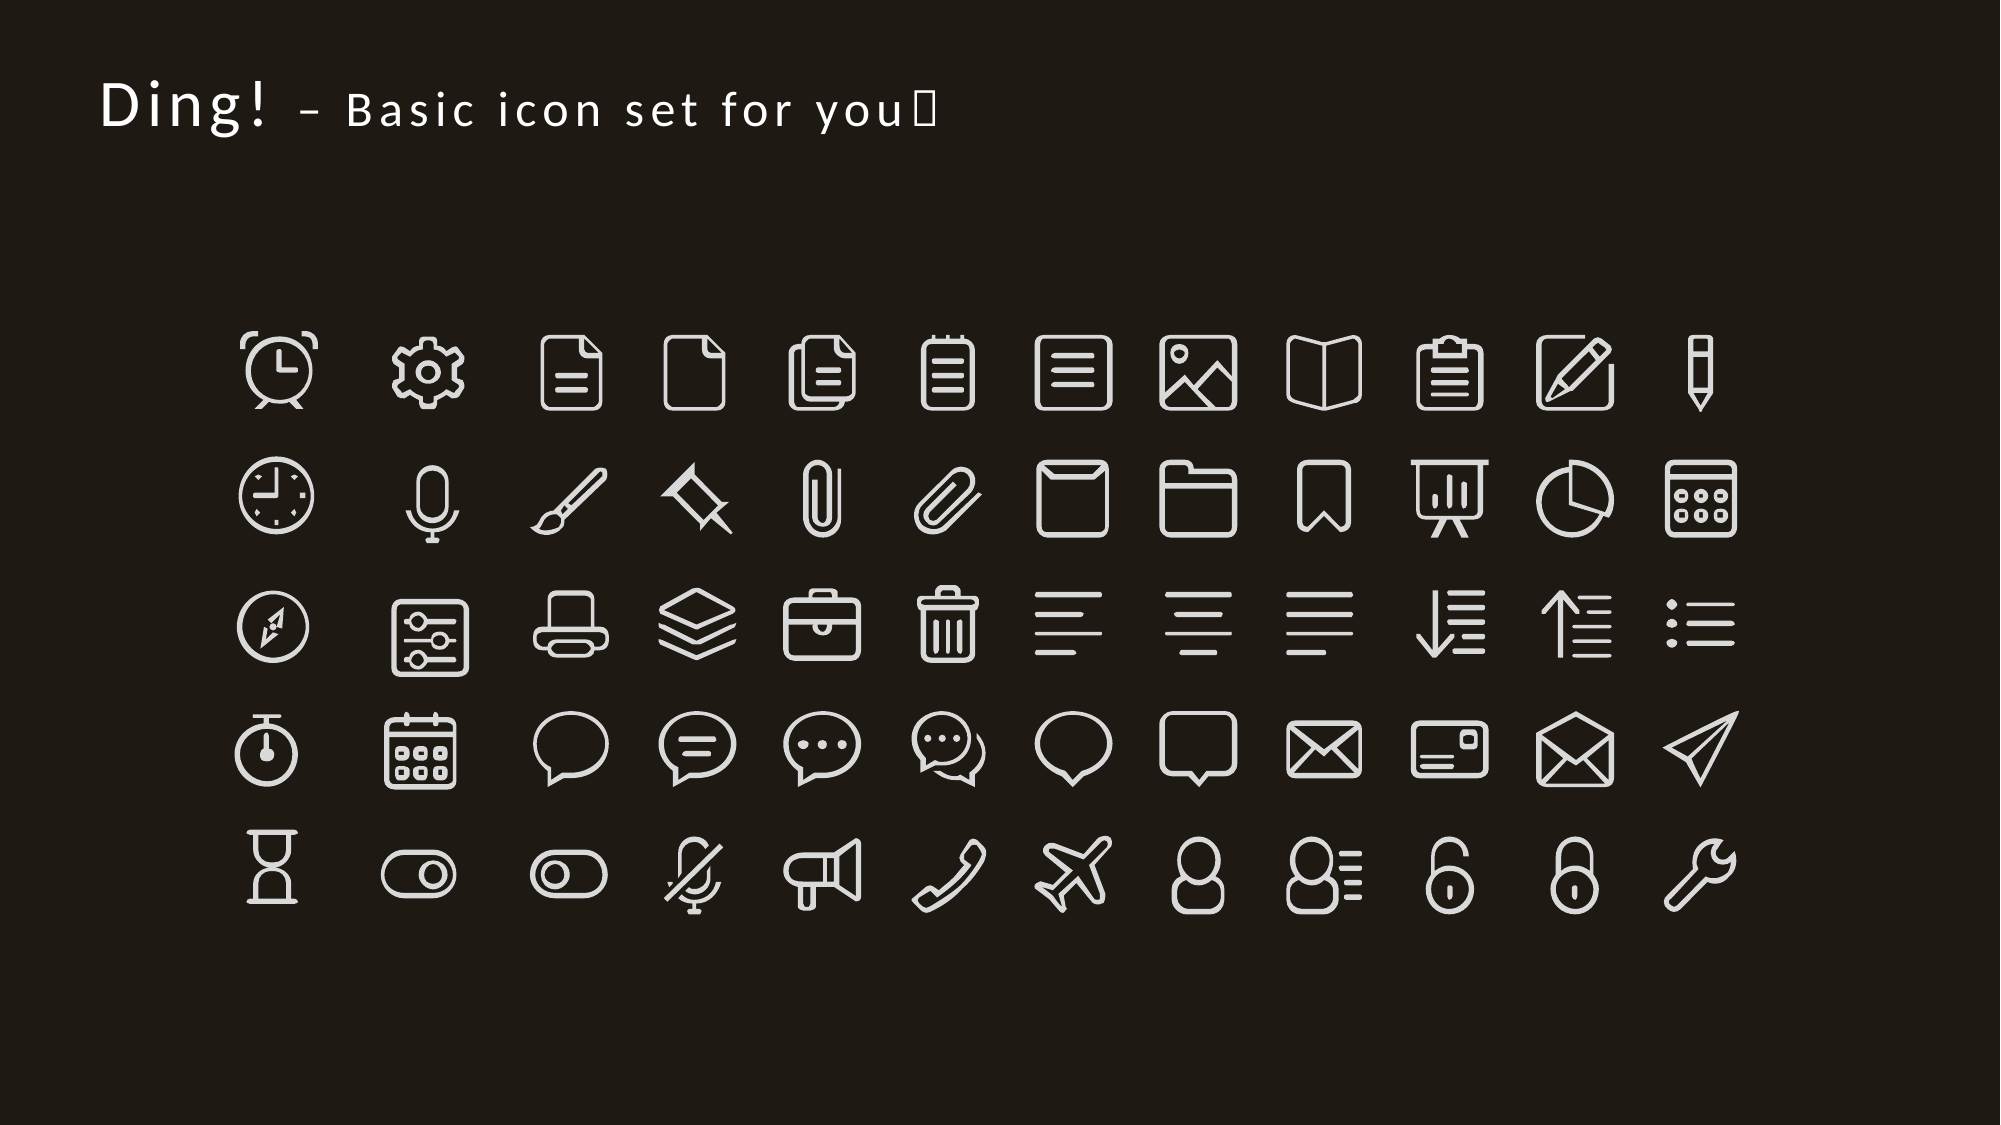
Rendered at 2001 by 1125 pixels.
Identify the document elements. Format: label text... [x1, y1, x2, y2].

text_box [1447, 604, 1486, 611]
text_box [533, 590, 609, 658]
text_box [678, 881, 722, 915]
text_box [660, 461, 733, 535]
text_box [1034, 591, 1102, 598]
text_box [658, 622, 737, 645]
text_box [1425, 836, 1475, 915]
text_box [1663, 838, 1737, 912]
text_box [1034, 649, 1077, 656]
text_box [1338, 850, 1362, 857]
text_box [1577, 595, 1612, 600]
text_box [1171, 836, 1225, 915]
text_box [1688, 334, 1714, 412]
text_box [1286, 649, 1327, 656]
text_box [529, 467, 608, 535]
text_box [788, 334, 856, 411]
text_box [1541, 590, 1580, 658]
text_box [1159, 334, 1238, 411]
text_box [240, 331, 259, 350]
text_box [405, 510, 460, 544]
text_box [783, 838, 862, 911]
text_box [1034, 611, 1084, 618]
text_box [380, 849, 457, 899]
text_box [1164, 591, 1232, 598]
text_box [416, 465, 449, 524]
text_box [1550, 836, 1599, 915]
text_box [1034, 711, 1113, 788]
text_box [234, 714, 298, 787]
text_box [1447, 619, 1486, 625]
text_box [1572, 653, 1612, 658]
text_box [1536, 711, 1615, 788]
text_box [658, 587, 736, 630]
text_box [663, 334, 726, 411]
text_box [933, 732, 986, 788]
text_box [1034, 835, 1112, 914]
text_box [1286, 611, 1354, 618]
text_box [1447, 590, 1486, 596]
text_box [238, 456, 315, 535]
text_box [1297, 459, 1352, 533]
text_box [1662, 710, 1739, 788]
text_box [1036, 459, 1109, 538]
text_box [1164, 631, 1232, 636]
text_box [1173, 611, 1223, 618]
text_box [1338, 865, 1362, 871]
text_box [1344, 894, 1362, 900]
text_box [1159, 459, 1238, 538]
text_box [1686, 640, 1735, 646]
text_box [1572, 639, 1612, 643]
text_box [246, 829, 299, 904]
text_box [384, 711, 457, 790]
text_box [1452, 648, 1486, 654]
text_box [917, 585, 979, 663]
text_box [1666, 618, 1678, 628]
text_box [1666, 598, 1678, 610]
text_box [911, 711, 972, 773]
text_box [1536, 334, 1615, 411]
text_box [678, 836, 709, 879]
text_box [783, 711, 862, 788]
text_box [1461, 633, 1486, 640]
text_box [1410, 459, 1489, 538]
text_box [1416, 590, 1455, 658]
text_box [1286, 631, 1354, 636]
text_box [920, 334, 975, 411]
text_box [1664, 459, 1738, 538]
text_box [1666, 638, 1678, 648]
text_box [1286, 591, 1354, 598]
text_box [1416, 334, 1484, 411]
text_box [1286, 836, 1339, 915]
text_box [1179, 649, 1218, 656]
text_box [540, 334, 603, 411]
text_box [913, 466, 983, 535]
text_box Ding! – Basic icon set for you [0, 2, 2000, 147]
text_box [658, 711, 737, 788]
text_box [301, 331, 318, 350]
text_box [783, 588, 862, 661]
text_box [1344, 879, 1362, 886]
text_box [1159, 711, 1238, 788]
text_box [1410, 720, 1489, 779]
text_box [911, 838, 987, 913]
text_box [245, 336, 313, 409]
text_box [1572, 624, 1612, 629]
text_box [658, 639, 737, 661]
text_box [392, 336, 465, 410]
text_box [391, 598, 470, 677]
text_box [236, 590, 310, 664]
text_box [803, 459, 842, 538]
text_box [1286, 334, 1362, 411]
text_box [1686, 602, 1735, 607]
text_box [1586, 610, 1612, 614]
text_box [663, 843, 724, 902]
text_box [1286, 720, 1362, 779]
text_box [533, 711, 609, 788]
text_box [529, 849, 608, 899]
text_box [1686, 620, 1735, 627]
text_box [1536, 459, 1615, 538]
text_box [1034, 334, 1113, 411]
text_box [1034, 631, 1102, 636]
